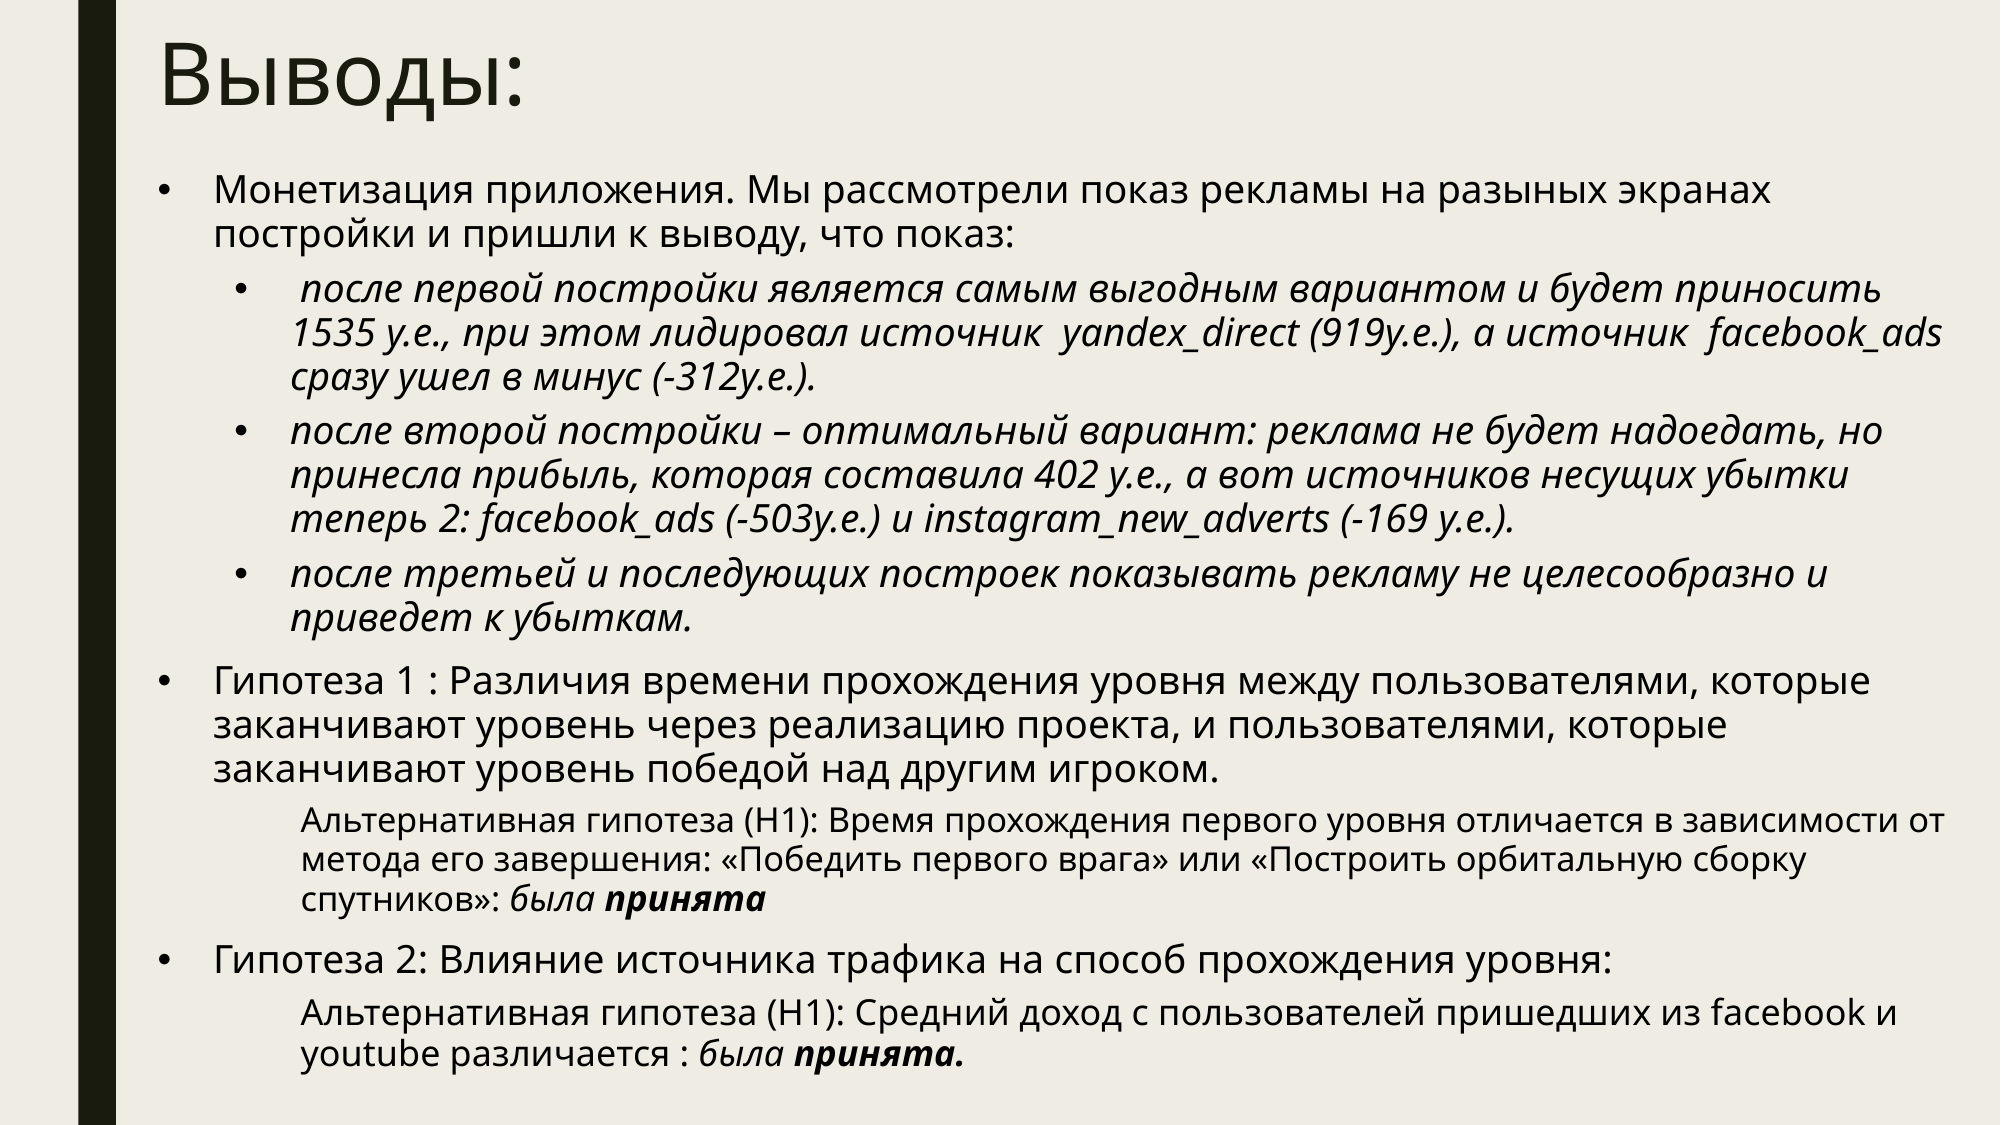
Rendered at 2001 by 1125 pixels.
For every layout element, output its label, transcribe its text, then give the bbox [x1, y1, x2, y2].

title Выводы: [142, 23, 1718, 133]
list Монетизация приложения. Мы рассмотрели показ рекламы на разыных экранах постройки и пришли к выводу, что показ: после первой постройки является самым выгодным вариантом и будет приносить 1535 у.е., при этом лидировал источник yandex_direct (919у.е.), а источник facebook_ads сразу ушел в минус (-312у.е.). после второй постройки – оптимальный вариант: реклама не будет надоедать, но принесла прибыль, которая составила 402 у.е., а вот источников несущих убытки теперь 2: facebook_ads (-503у.е.) и instagram_new_adverts (-169 у.е.). после третьей и последующих построек показывать рекламу не целесообразно и приведет к убыткам. Гипотеза 1 : Различия времени прохождения уровня между пользователями, которые заканчивают уровень через реализацию проекта, и пользователями, которые заканчивают уровень победой над другим игроком. Альтернативная гипотеза (Н1): Время прохождения первого уровня отличается в зависимости от метода его завершения: «Победить первого врага» или «Построить орбитальную сборку спутников»: была принята Гипотеза 2: Влияние источника трафика на способ прохождения уровня: Альтернативная гипотеза (Н1): Средний доход с пользователей пришедших из facebook и youtube различается : была принята. [142, 160, 1969, 1083]
